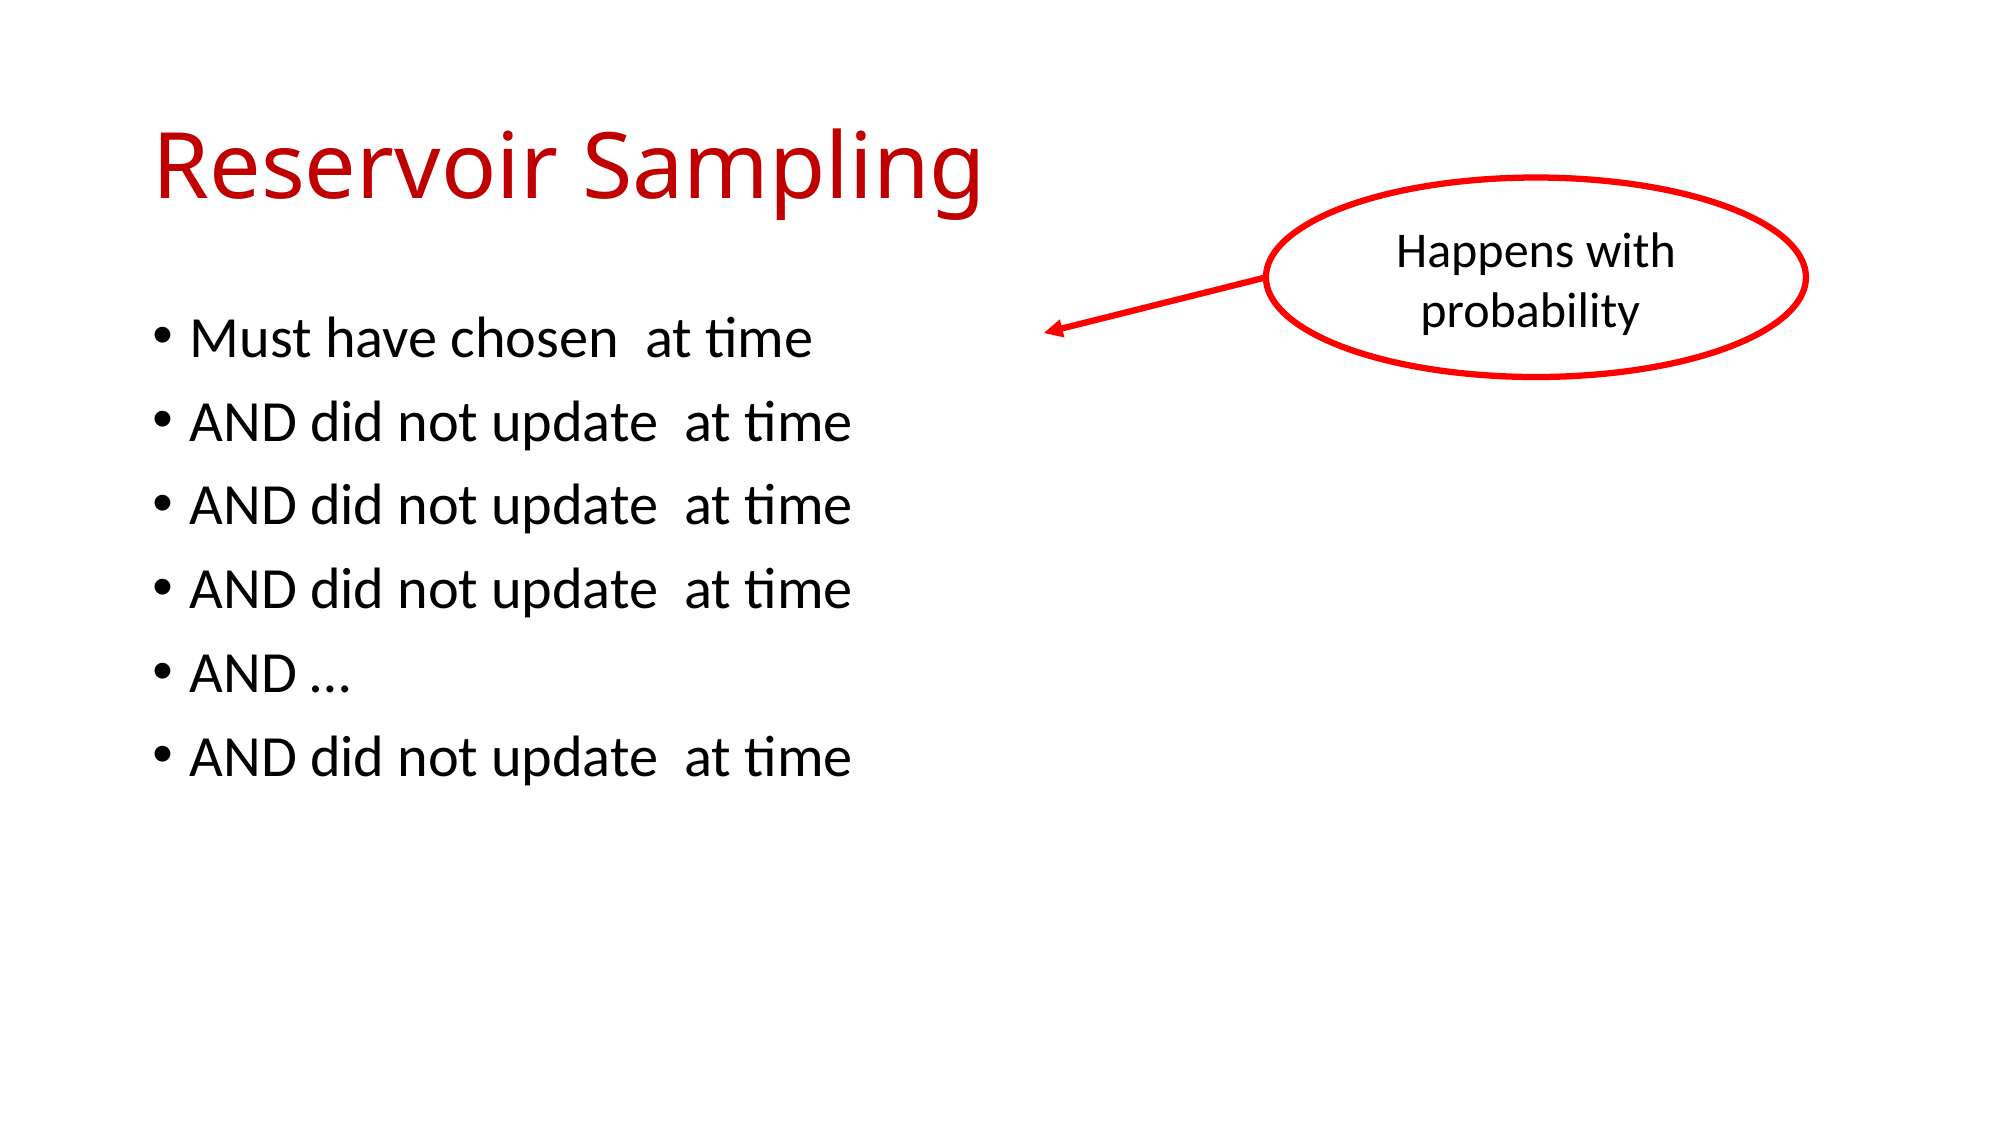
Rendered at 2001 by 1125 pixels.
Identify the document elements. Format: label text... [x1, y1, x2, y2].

title Reservoir Sampling [137, 59, 1863, 278]
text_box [1043, 277, 1266, 333]
